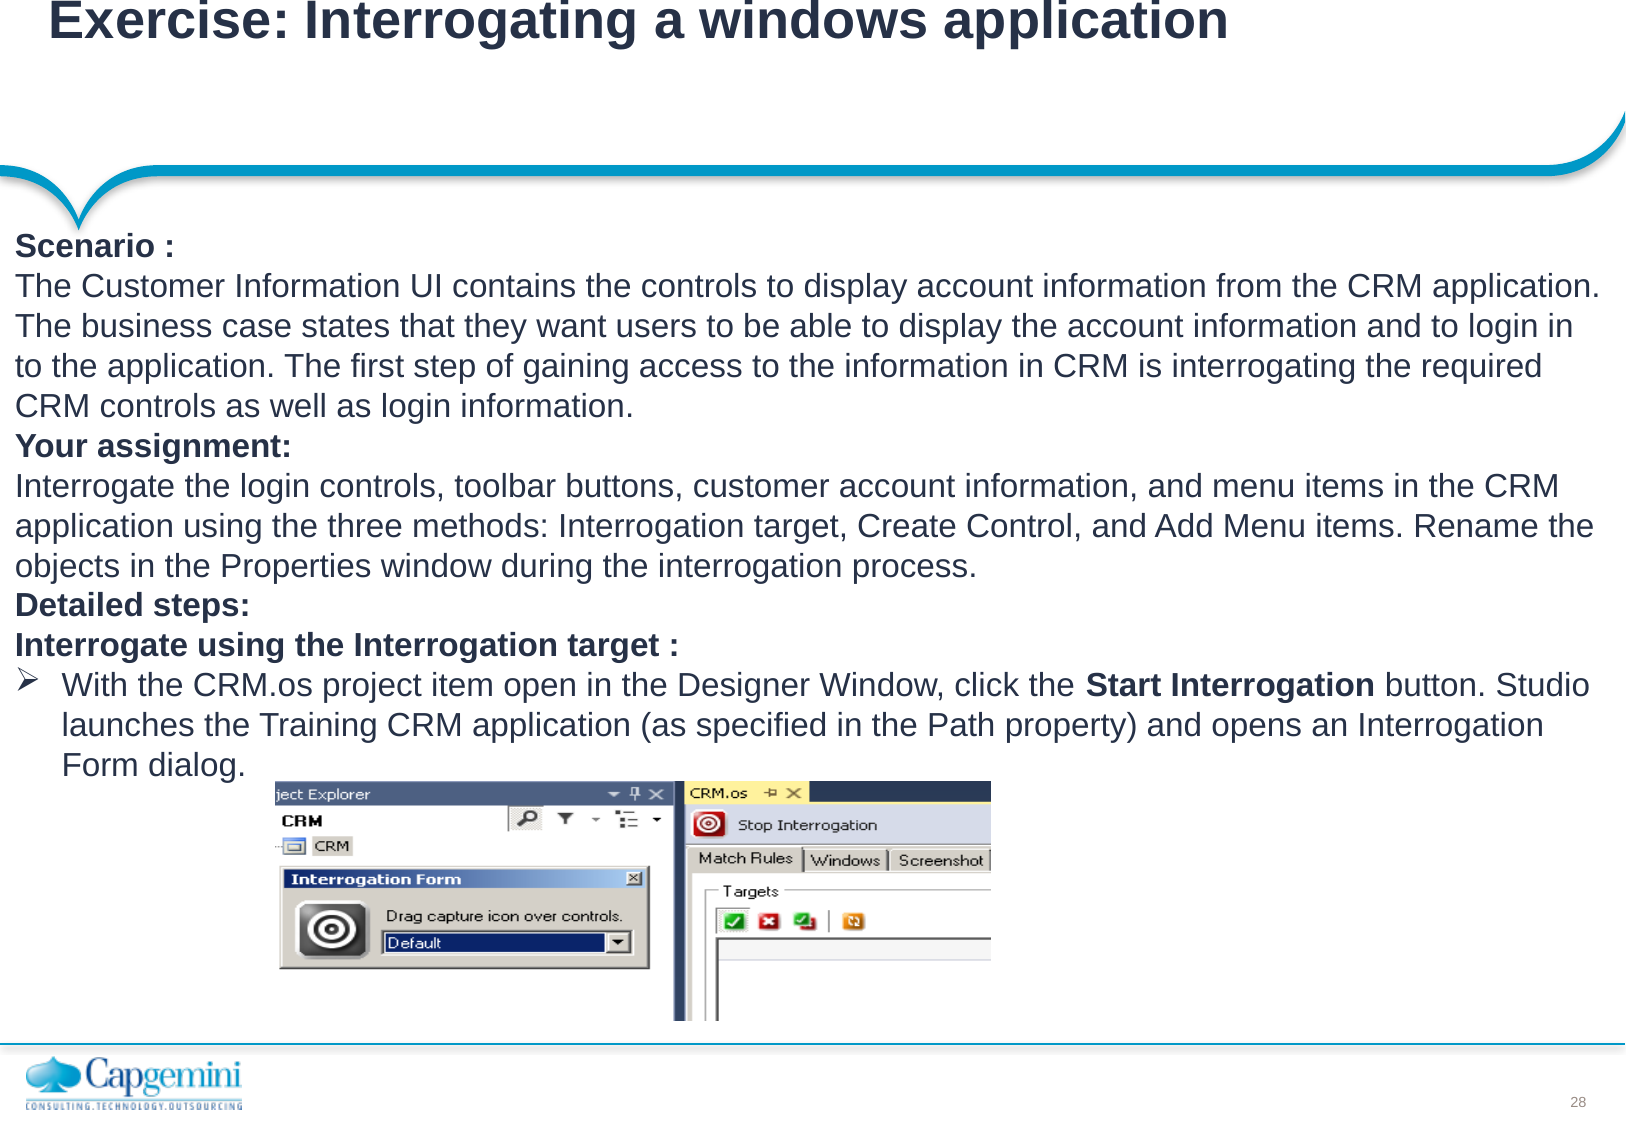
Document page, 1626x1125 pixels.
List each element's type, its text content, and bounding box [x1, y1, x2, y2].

title Exercise: Interrogating a windows application [0, 0, 1625, 165]
picture [26, 1056, 242, 1110]
text_box Scenario : The Customer Information UI contains the controls to display account information from the CRM application. The business case states that they want users to be able to display the account information and to login in to the application. The first step of gaining access to the information in CRM is interrogating the required CRM controls as well as login information. Your assignment: Interrogate the login controls, toolbar buttons, customer account information, and menu items in the CRM application using the three methods: Interrogation target, Create Control, and Add Menu items. Rename the objects in the Properties window during the interrogation process. Detailed steps: Interrogate using the Interrogation target : With the CRM.os project item open in the Designer Window, click the Start Interrogation button. Studio launches the Training CRM application (as specified in the Path property) and opens an Interrogation Form dialog. [0, 177, 1625, 1011]
picture [274, 781, 991, 1021]
